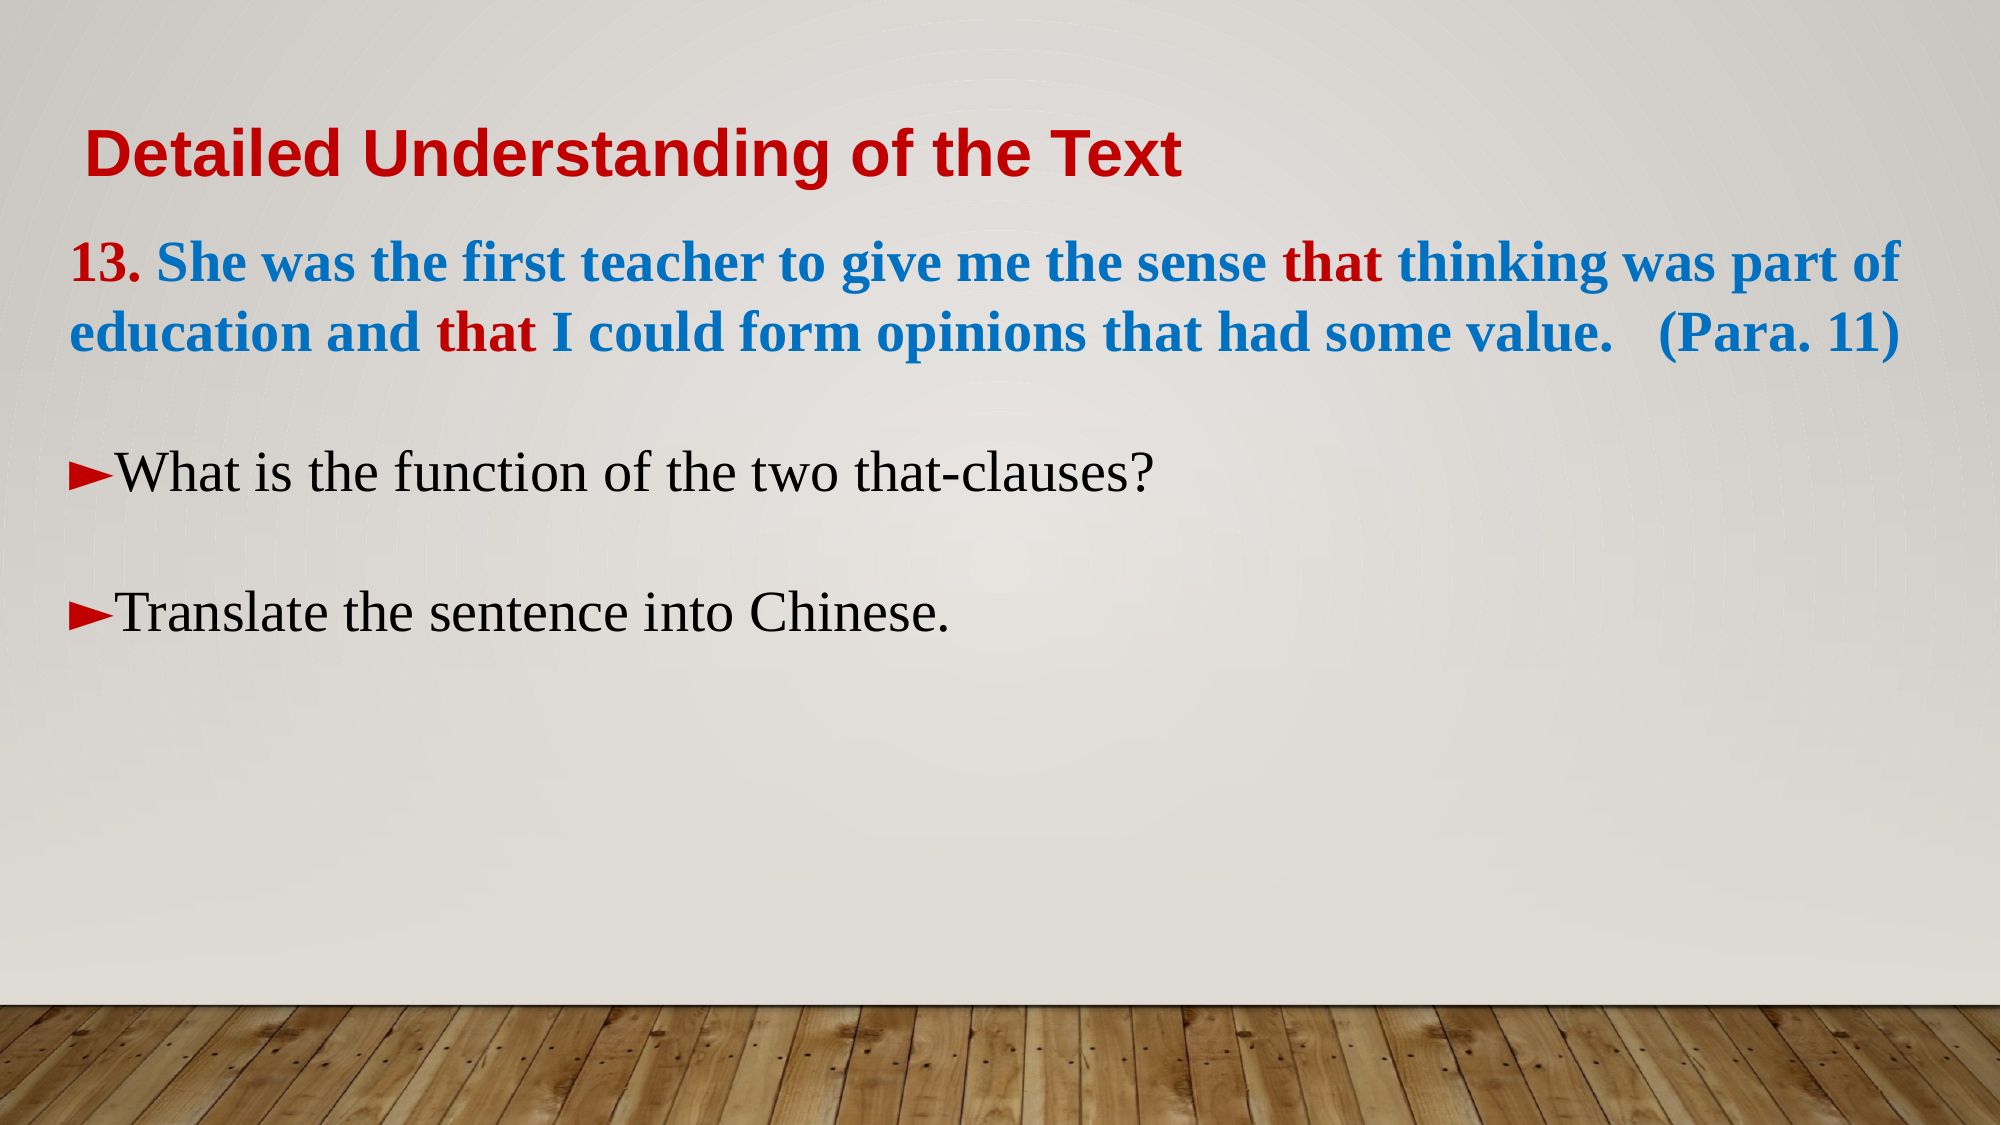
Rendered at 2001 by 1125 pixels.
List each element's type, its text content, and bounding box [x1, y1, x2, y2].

picture [0, 1005, 2000, 1125]
text_box Detailed Understanding of the Text [69, 102, 1369, 198]
text_box 13. She was the first teacher to give me the sense that thinking was part of education and that I could form opinions that had some value. (Para. 11) ►What is the function of the two that-clauses? ►Translate the sentence into Chinese. [54, 215, 1922, 930]
